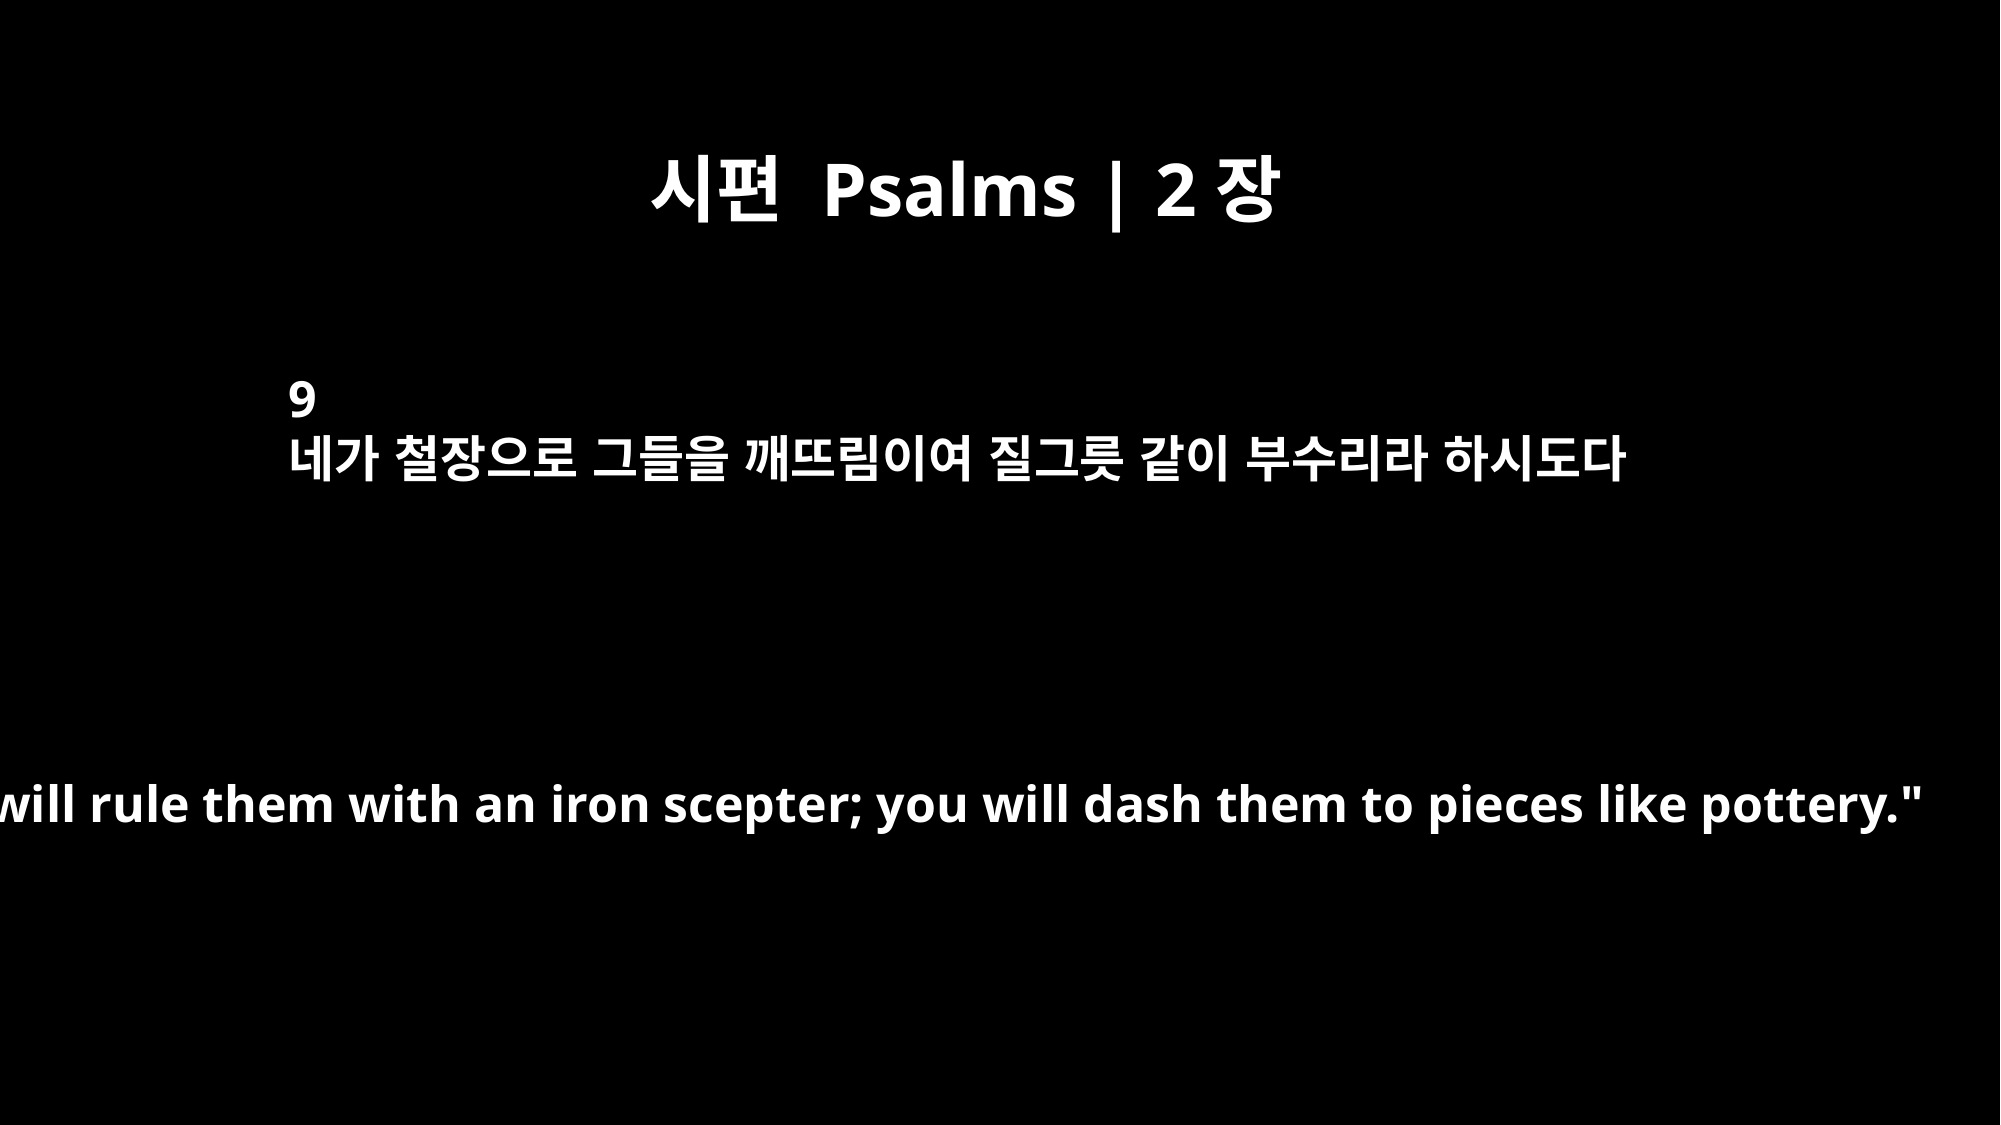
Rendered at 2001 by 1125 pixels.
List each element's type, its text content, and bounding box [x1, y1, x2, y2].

text_box You will rule them with an iron scepter; you will dash them to pieces like pottery." [0, 764, 1940, 840]
text_box 시편 Psalms | 2장 [634, 136, 1298, 239]
text_box 9 네가 철장으로 그들을 깨뜨림이여 질그릇 같이 부수리라 하시도다 [273, 359, 1644, 495]
